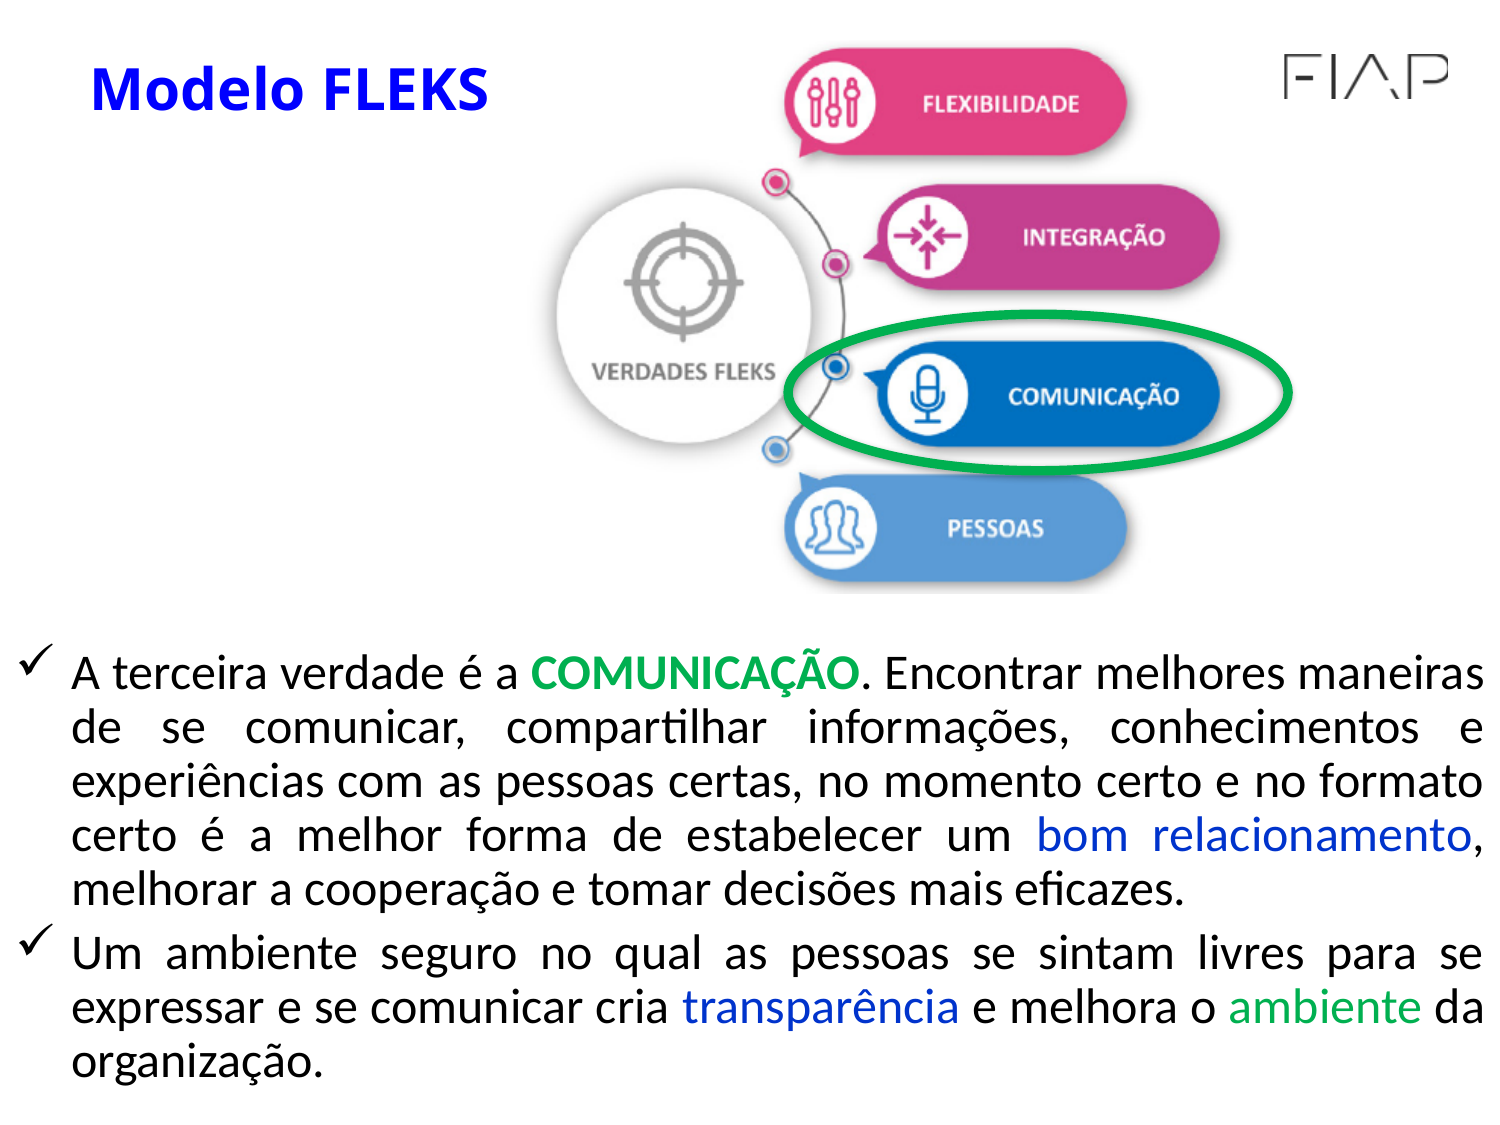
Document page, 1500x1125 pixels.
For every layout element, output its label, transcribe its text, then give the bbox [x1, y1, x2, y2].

text_box Modelo FLEKS [74, 45, 508, 200]
text_box A terceira verdade é a COMUNICAÇÃO. Encontrar melhores maneiras de se comunicar, compartilhar informações, conhecimentos e experiências com as pessoas certas, no momento certo e no formato certo é a melhor forma de estabelecer um bom relacionamento, melhorar a cooperação e tomar decisões mais eficazes. Um ambiente seguro no qual as pessoas se sintam livres para se expressar e se comunicar cria transparência e melhora o ambiente da organização. [0, 638, 1500, 1085]
text_box [1259, 354, 1289, 431]
picture [513, 39, 1255, 595]
text_box Modelo FLEKS [1258, 45, 1425, 200]
